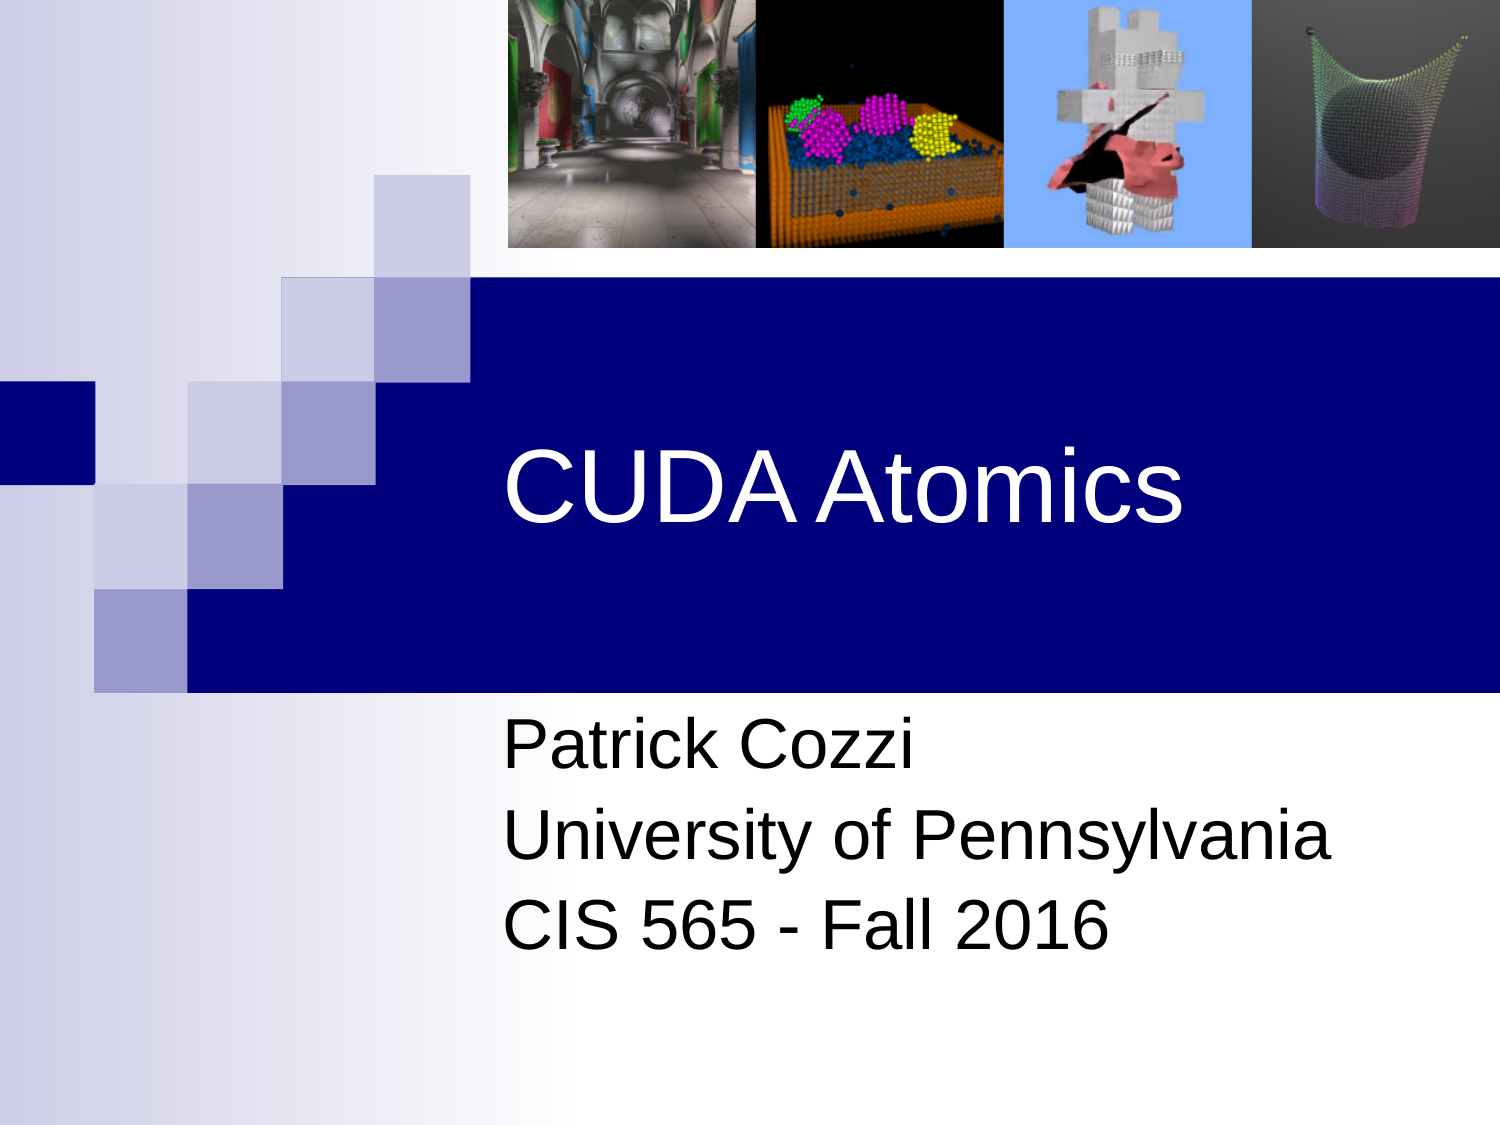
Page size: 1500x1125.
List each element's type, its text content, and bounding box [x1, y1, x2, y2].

subtitle Patrick Cozzi University of Pennsylvania CIS 565 - Fall 2016 [487, 699, 1475, 988]
picture [508, 0, 1500, 248]
title CUDA Atomics [487, 299, 1475, 663]
